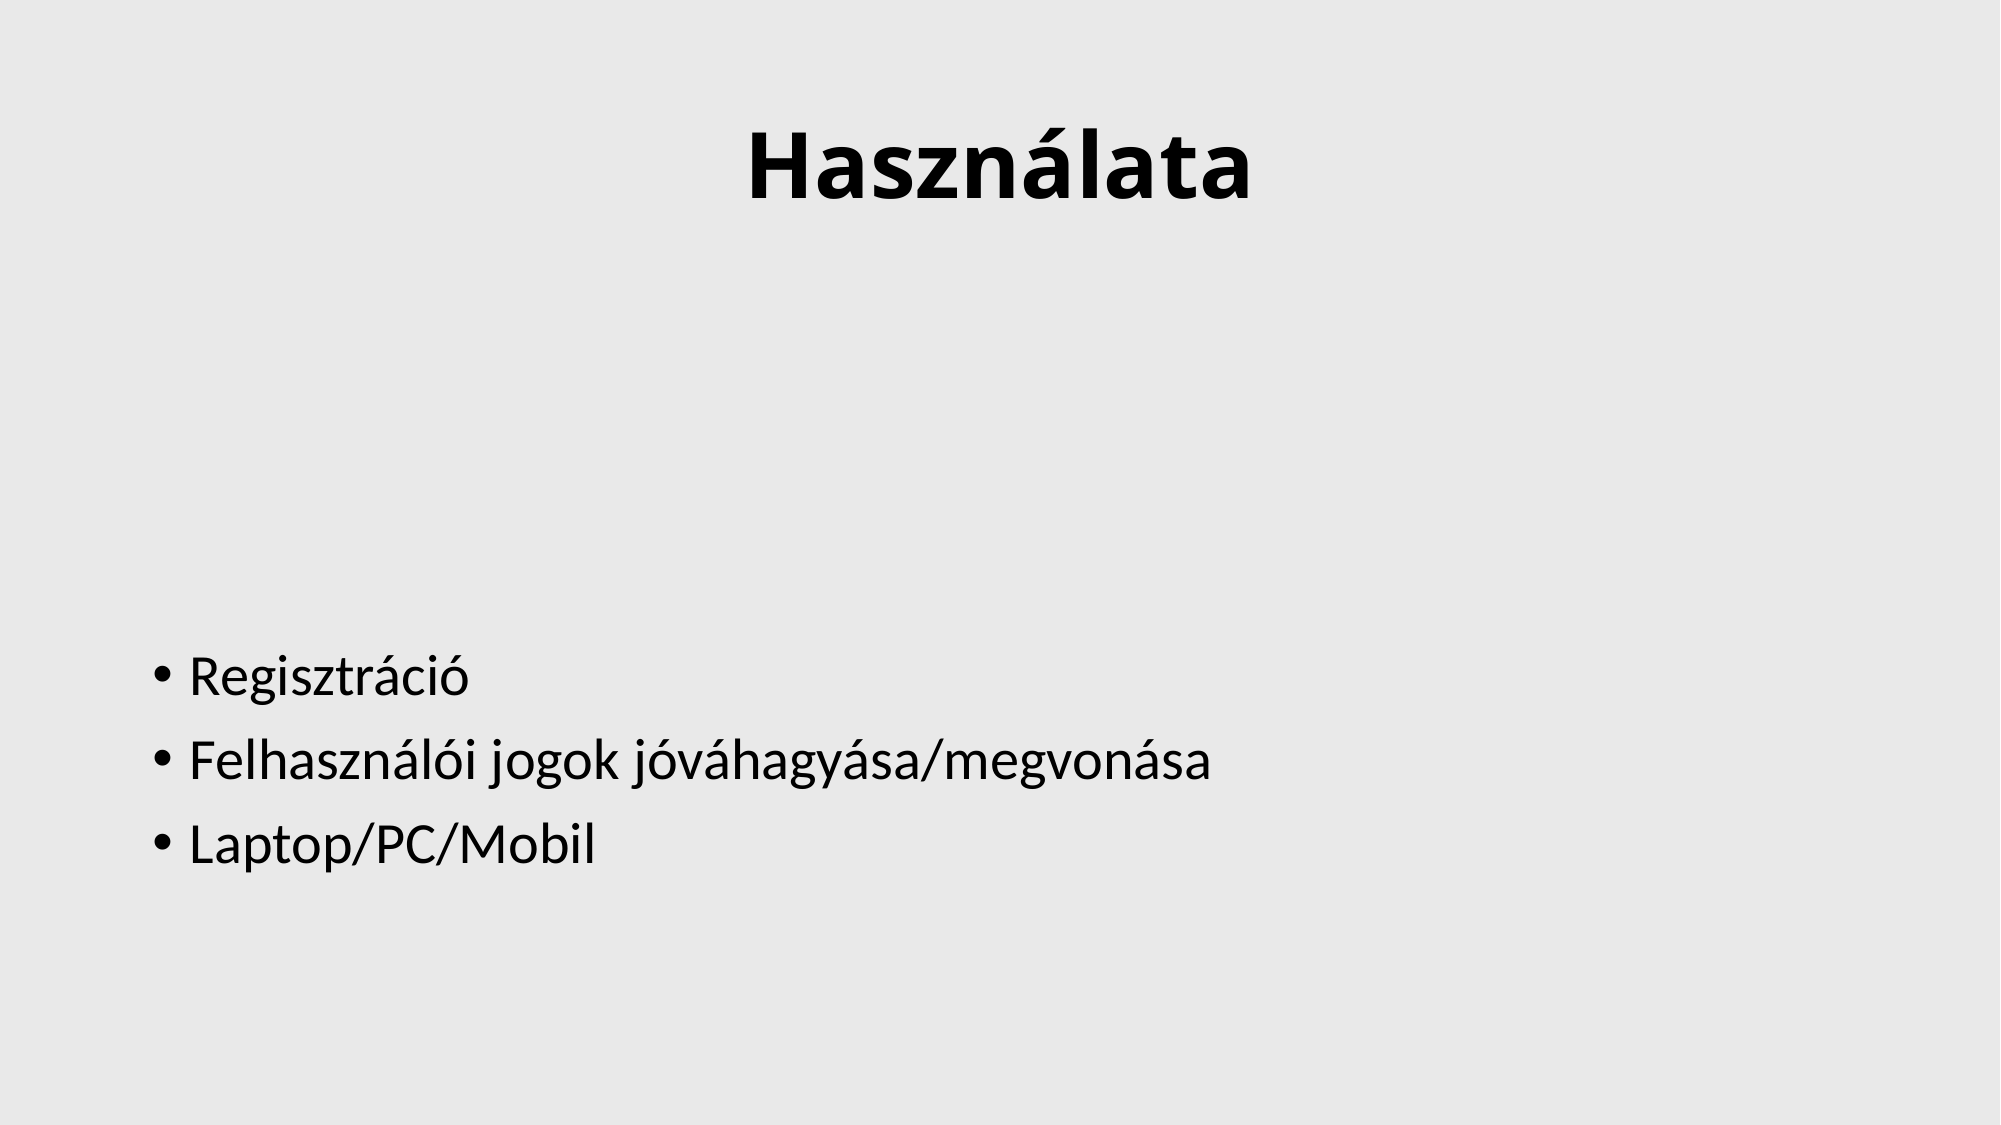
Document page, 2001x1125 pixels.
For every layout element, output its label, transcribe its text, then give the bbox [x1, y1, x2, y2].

list Regisztráció Felhasználói jogok jóváhagyása/megvonása Laptop/PC/Mobil [137, 638, 1863, 1125]
title Használata [137, 59, 1863, 278]
